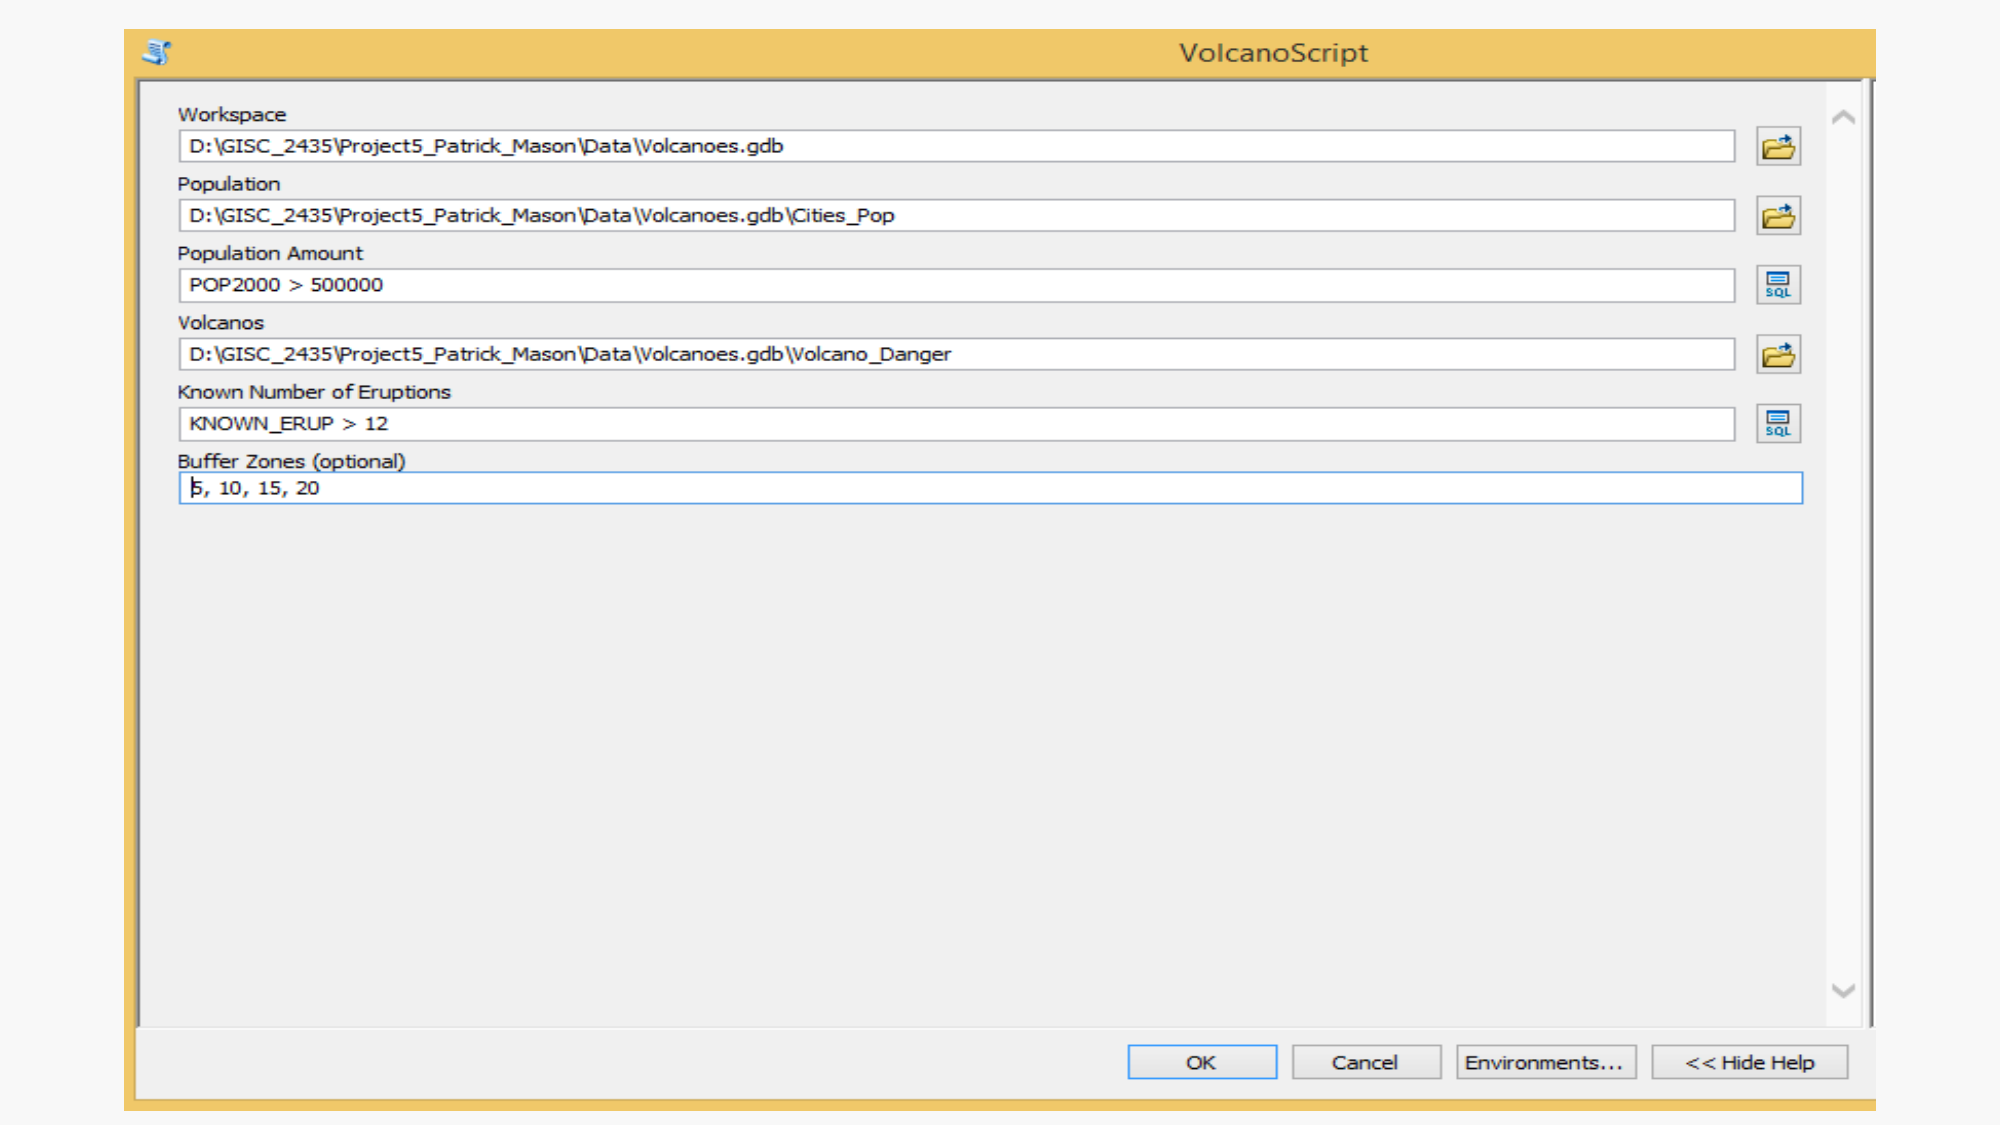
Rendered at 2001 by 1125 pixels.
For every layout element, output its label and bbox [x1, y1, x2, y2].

picture [124, 29, 1876, 1111]
